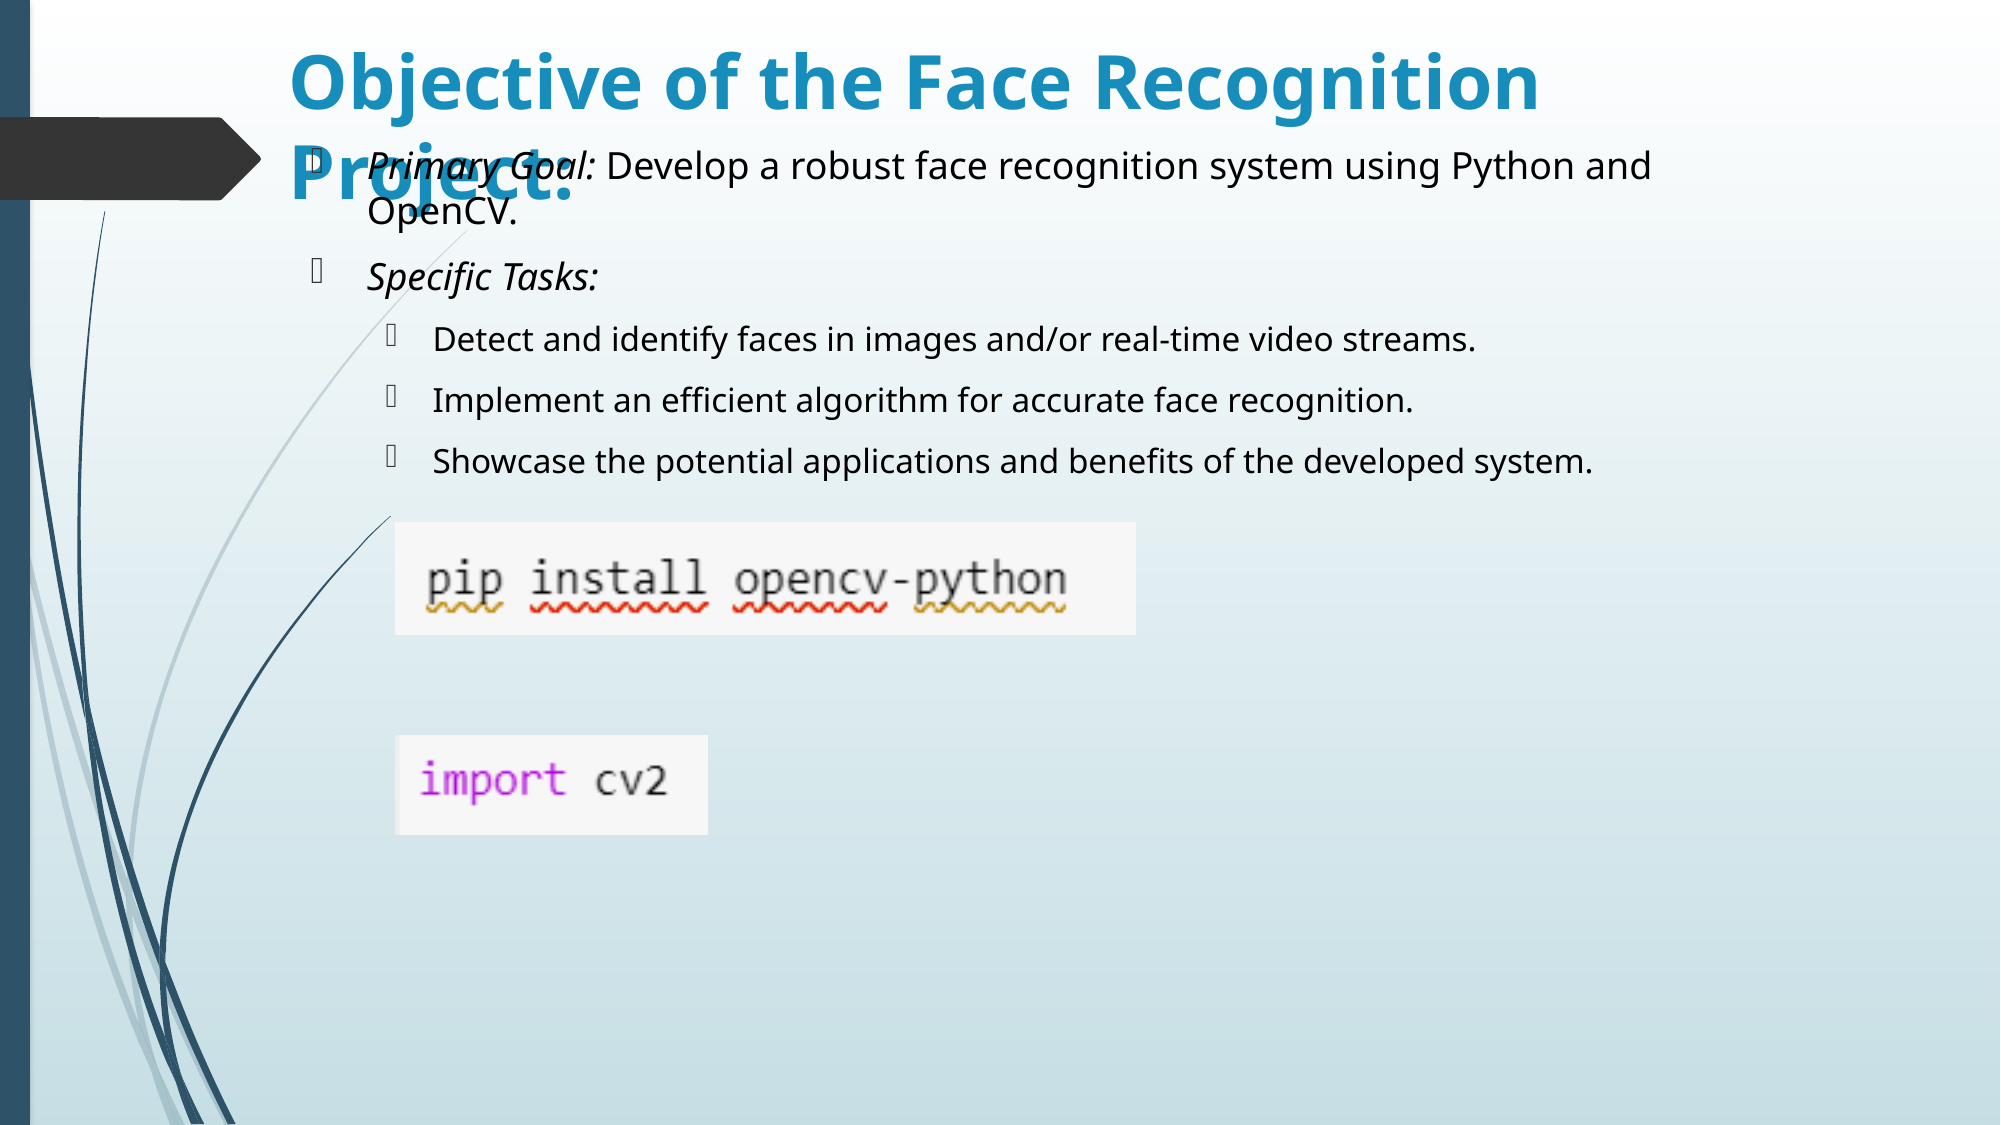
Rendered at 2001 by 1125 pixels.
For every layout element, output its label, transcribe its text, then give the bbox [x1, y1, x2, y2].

picture [395, 735, 708, 835]
picture [395, 522, 1136, 635]
list Primary Goal: Develop a robust face recognition system using Python and OpenCV. Specific Tasks: Detect and identify faces in images and/or real-time video streams. Implement an efficient algorithm for accurate face recognition. Showcase the potential applications and benefits of the developed system. [295, 134, 1737, 496]
title Objective of the Face Recognition Project: [273, 26, 1842, 135]
